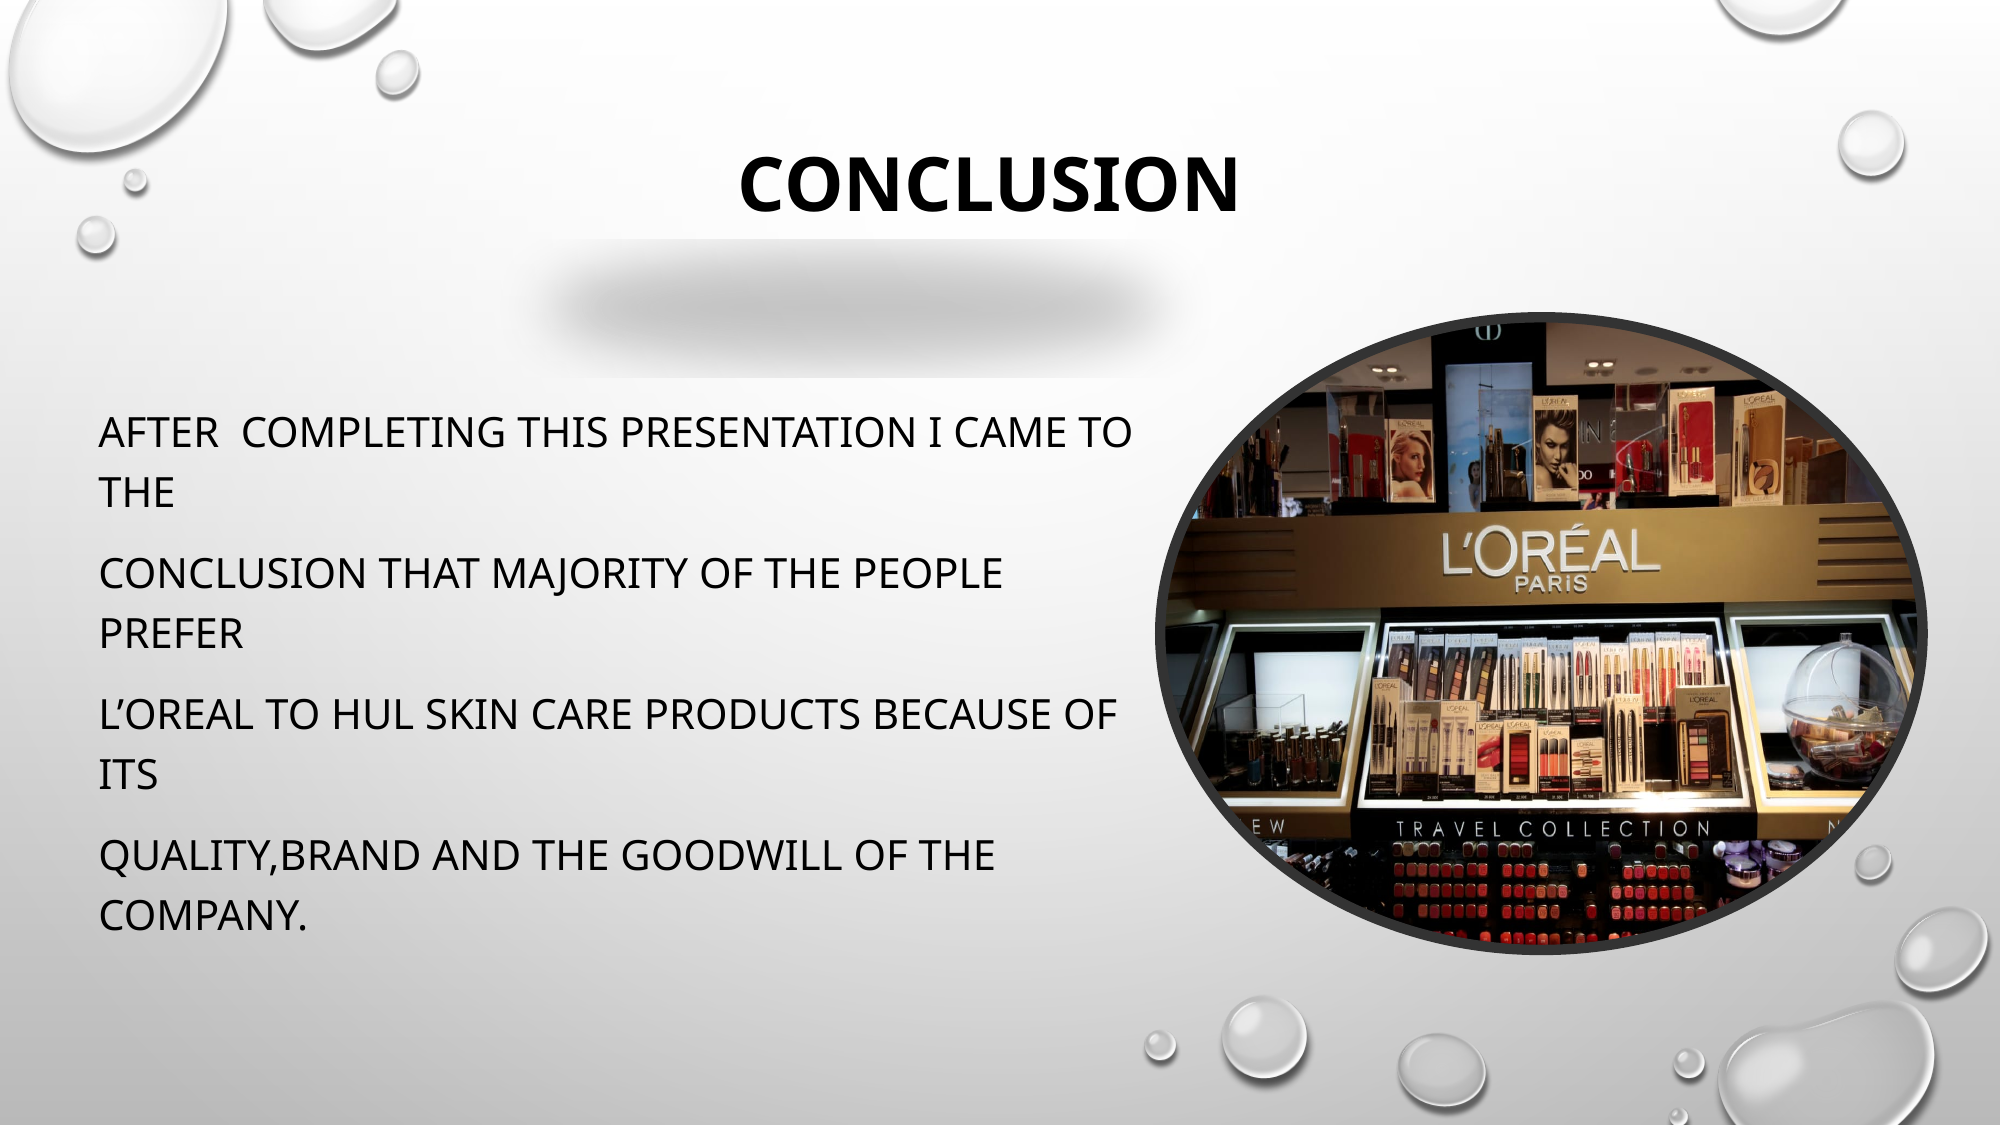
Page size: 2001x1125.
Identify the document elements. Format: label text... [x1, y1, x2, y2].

picture [0, 0, 2000, 1125]
title Conclusion [149, 101, 1851, 364]
list After completing this presentation I came to the Conclusion that majority of the people prefer L’oreal to hul skin care products because of its Quality,brand and the goodwill of the company. [83, 388, 1155, 950]
